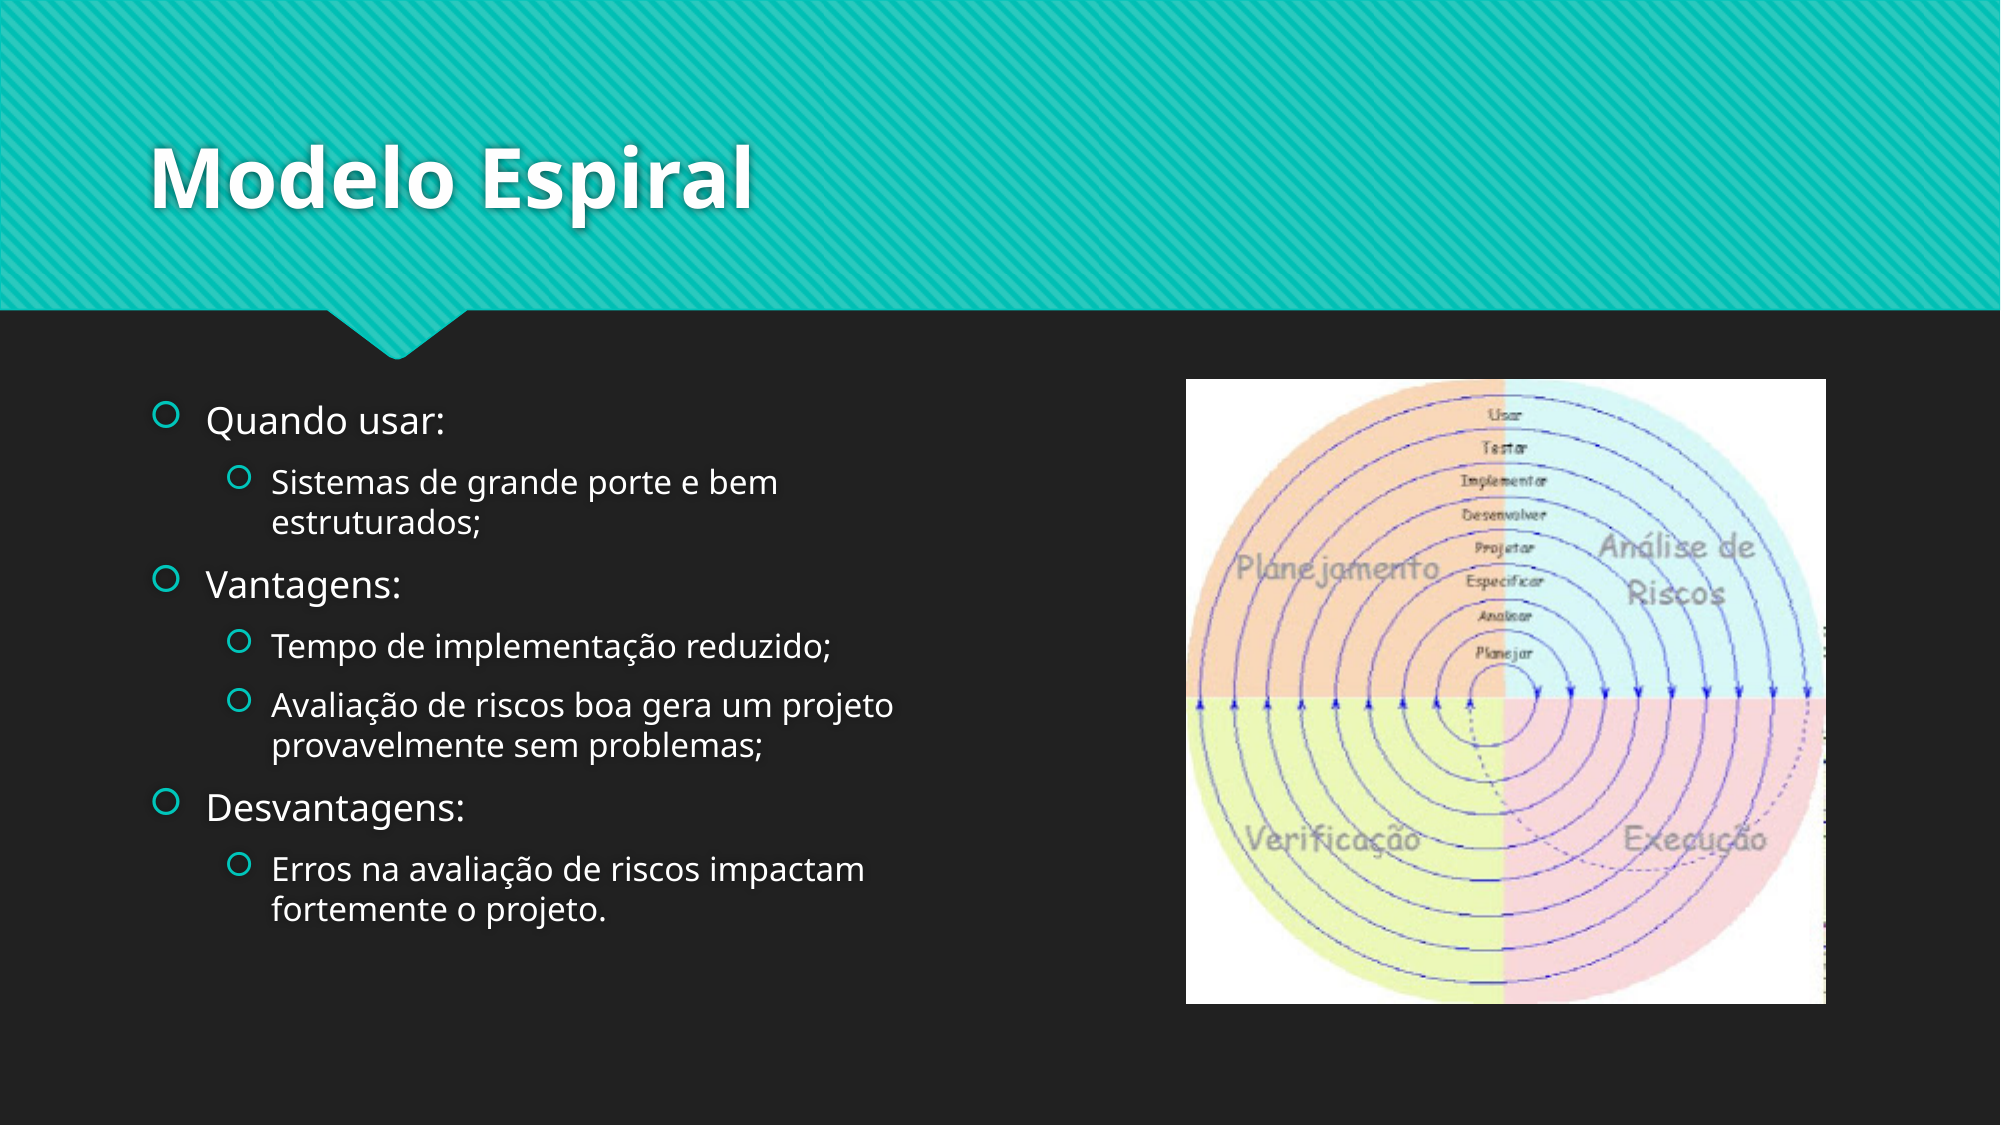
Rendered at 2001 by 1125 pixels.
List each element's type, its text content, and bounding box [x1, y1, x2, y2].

title Modelo Espiral [132, 73, 1868, 233]
picture [1185, 379, 1826, 1004]
list Quando usar: Sistemas de grande porte e bem estruturados; Vantagens: Tempo de implementação reduzido; Avaliação de riscos boa gera um projeto provavelmente sem problemas; Desvantagens: Erros na avaliação de riscos impactam fortemente o projeto. [134, 364, 962, 962]
